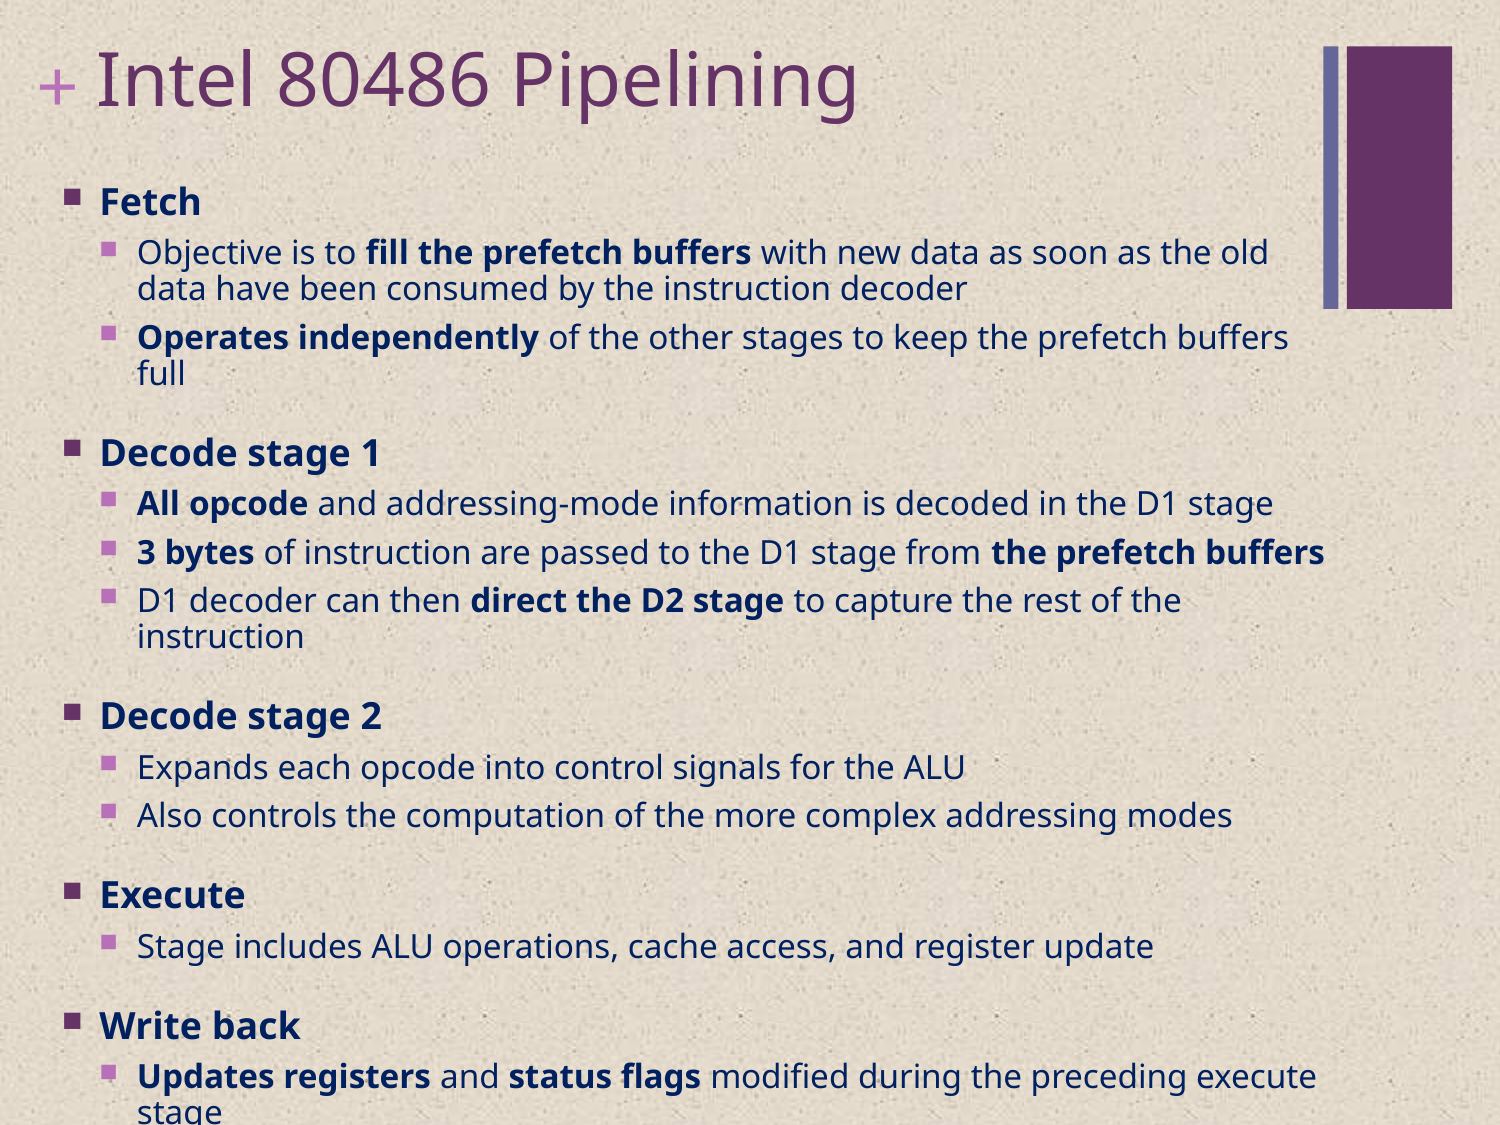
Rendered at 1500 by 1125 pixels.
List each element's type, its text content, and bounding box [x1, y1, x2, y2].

title Intel 80486 Pipelining [81, 23, 1322, 132]
list Fetch Objective is to fill the prefetch buffers with new data as soon as the old data have been consumed by the instruction decoder Operates independently of the other stages to keep the prefetch buffers full Decode stage 1 All opcode and addressing-mode information is decoded in the D1 stage 3 bytes of instruction are passed to the D1 stage from the prefetch buffers D1 decoder can then direct the D2 stage to capture the rest of the instruction Decode stage 2 Expands each opcode into control signals for the ALU Also controls the computation of the more complex addressing modes Execute Stage includes ALU operations, cache access, and register update Write back Updates registers and status flags modified during the preceding execute stage [46, 175, 1354, 1050]
picture [0, 0, 1500, 1125]
